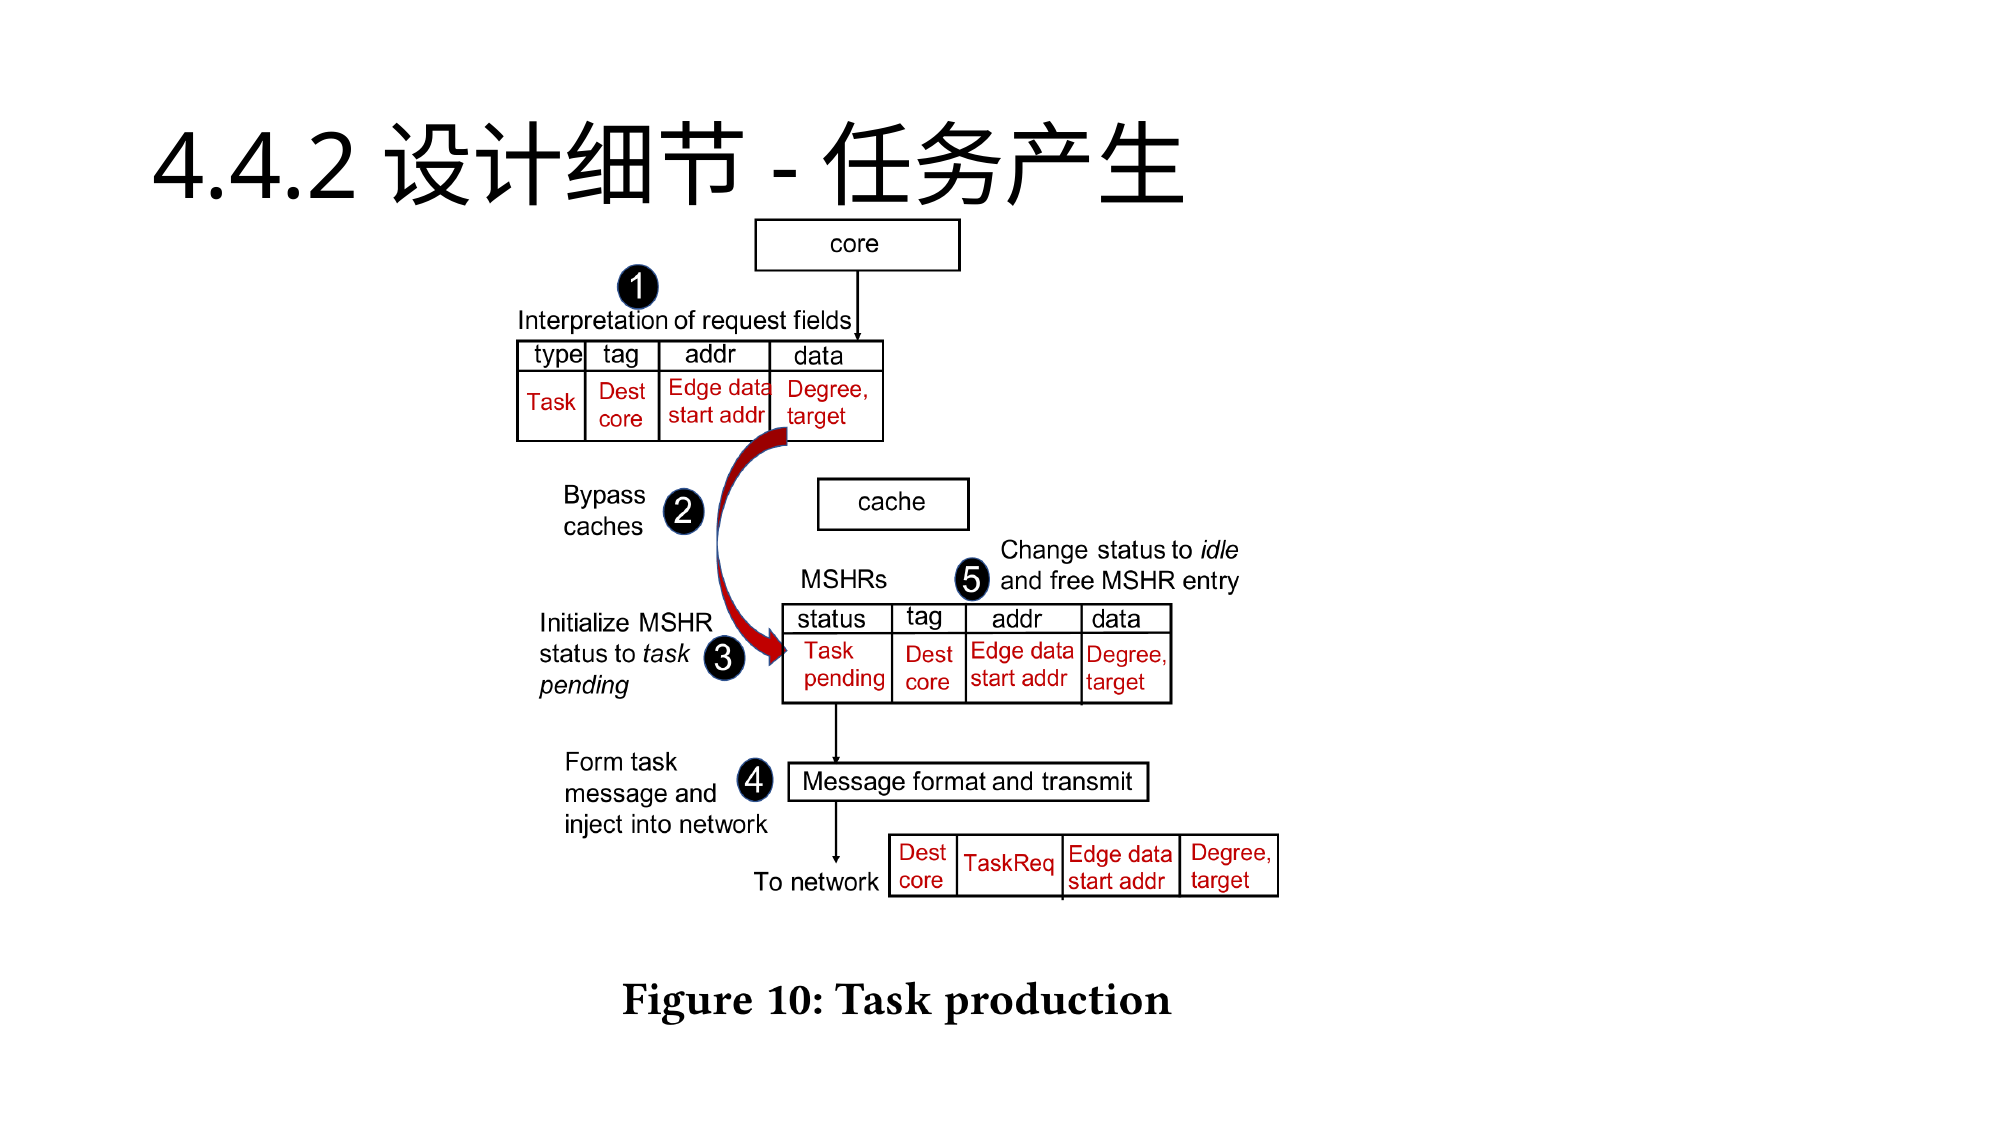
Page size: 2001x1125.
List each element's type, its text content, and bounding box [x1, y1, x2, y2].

title 4.4.2设计细节-任务产生 [137, 59, 1863, 278]
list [507, 217, 1300, 1053]
